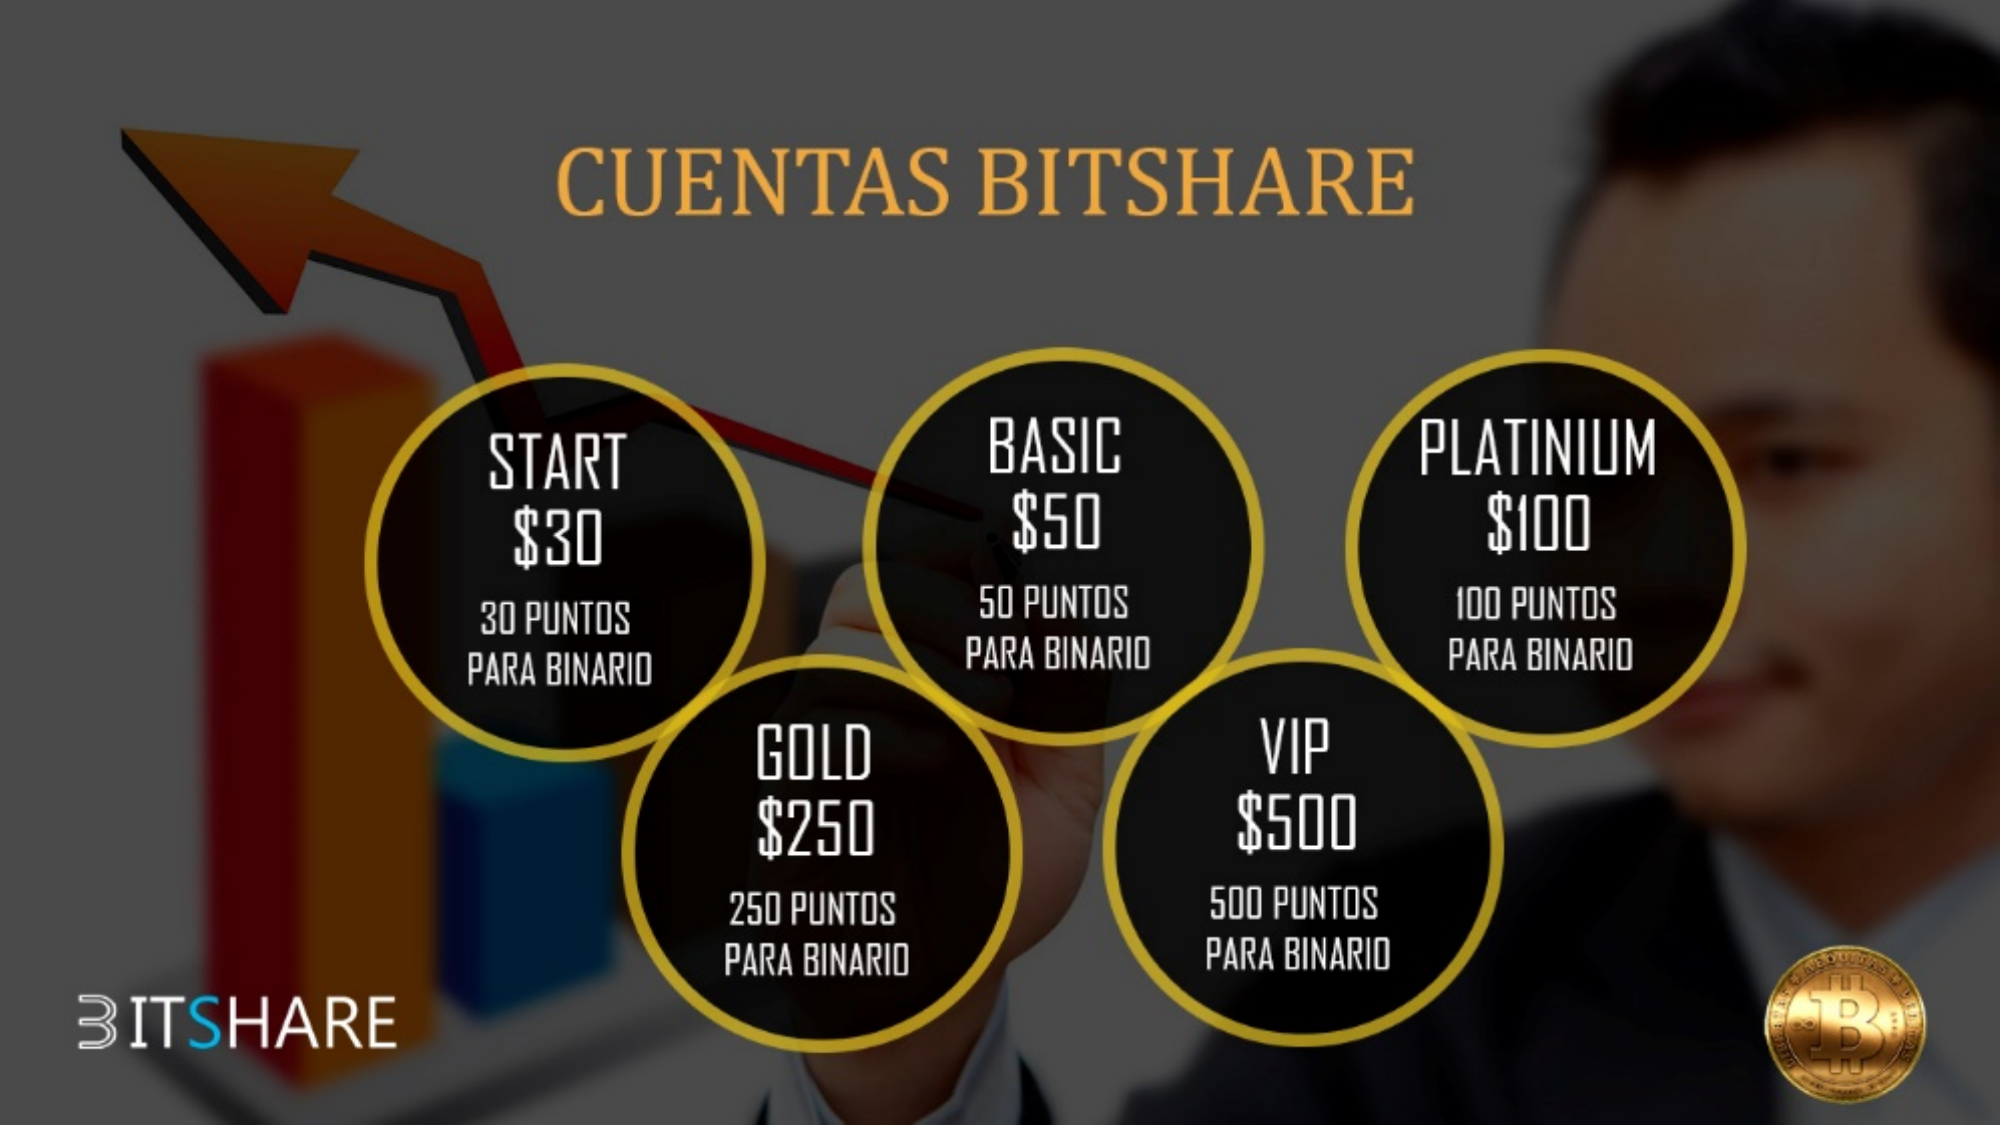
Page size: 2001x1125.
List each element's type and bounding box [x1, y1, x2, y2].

list [0, 0, 2000, 1125]
